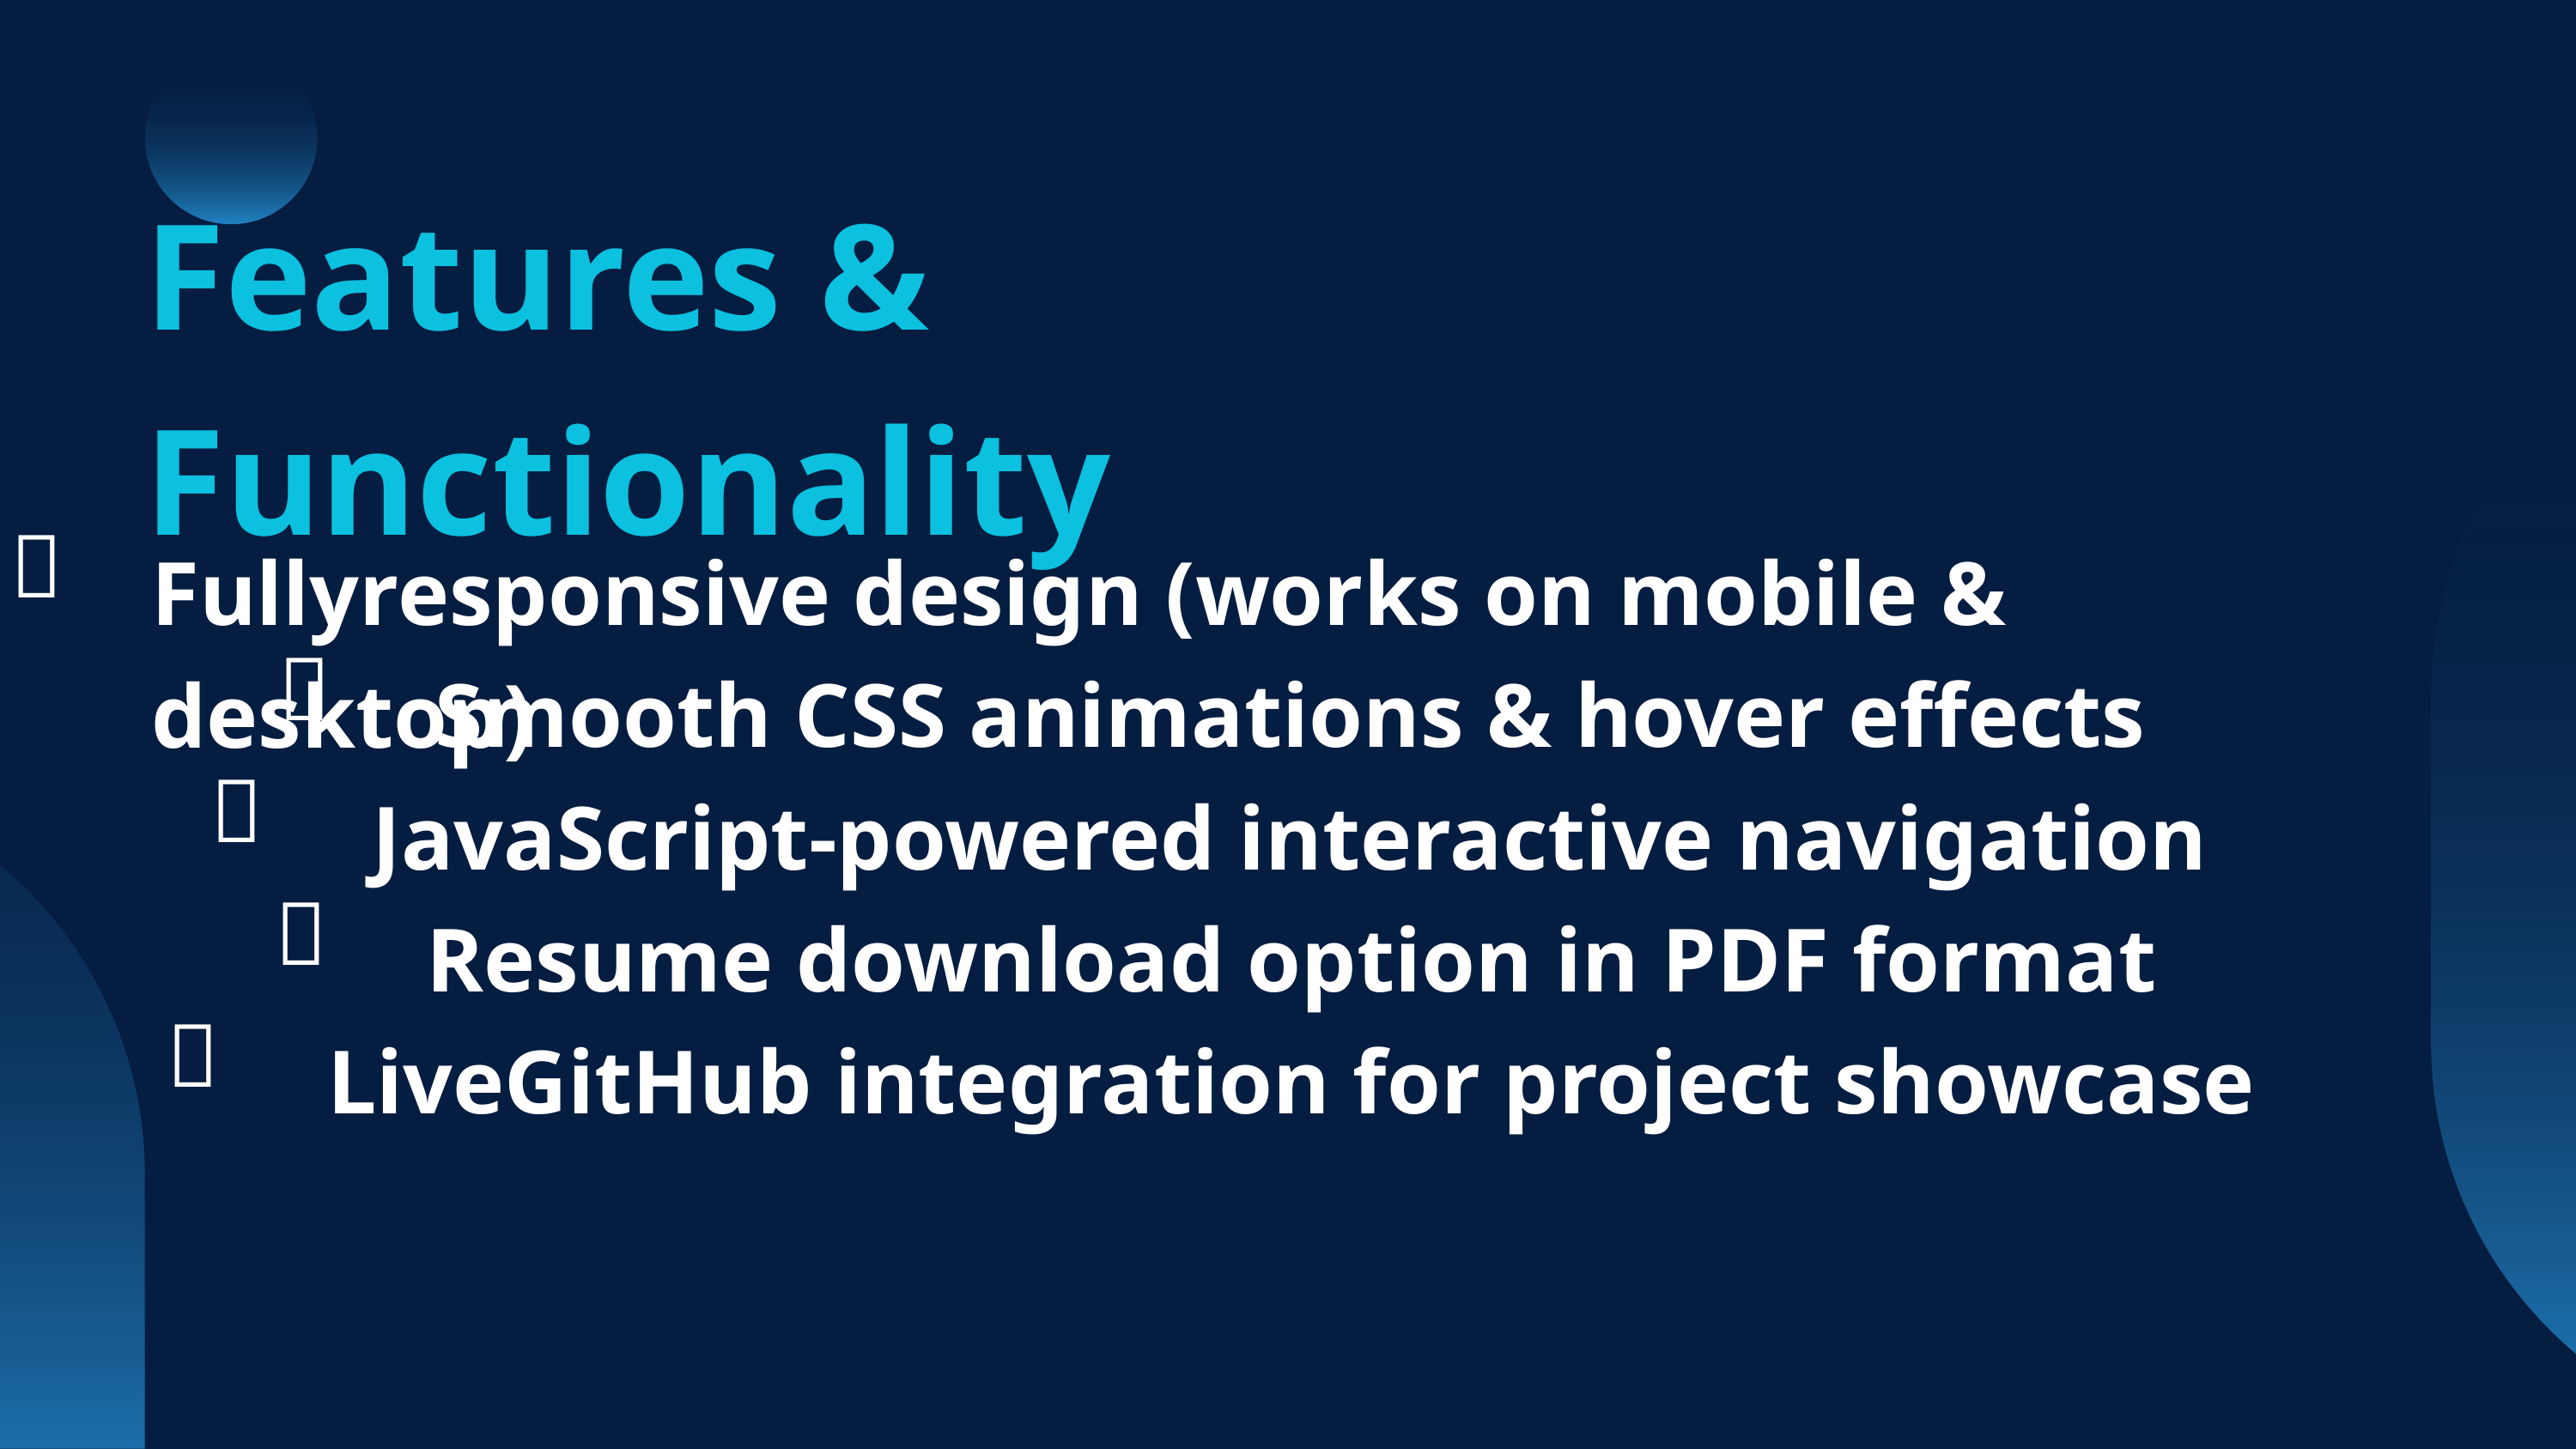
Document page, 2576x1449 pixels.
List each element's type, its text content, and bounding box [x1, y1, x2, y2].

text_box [0, 864, 145, 1449]
text_box Features & Functionality [144, 155, 1925, 565]
text_box Fullyresponsive design (works on mobile & desktop) [151, 520, 2401, 766]
text_box ✨ [167, 982, 277, 1105]
text_box Resume download option in PDF format LiveGitHub integration for project showcase [326, 887, 2257, 1131]
text_box ✨ [275, 860, 359, 983]
text_box Smooth CSS animations & hover effects JavaScript-powered interactive navigation [359, 642, 2222, 887]
text_box ✨ [210, 766, 321, 861]
text_box ✨ [10, 493, 121, 616]
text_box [2430, 385, 2576, 1355]
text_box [144, 52, 318, 225]
